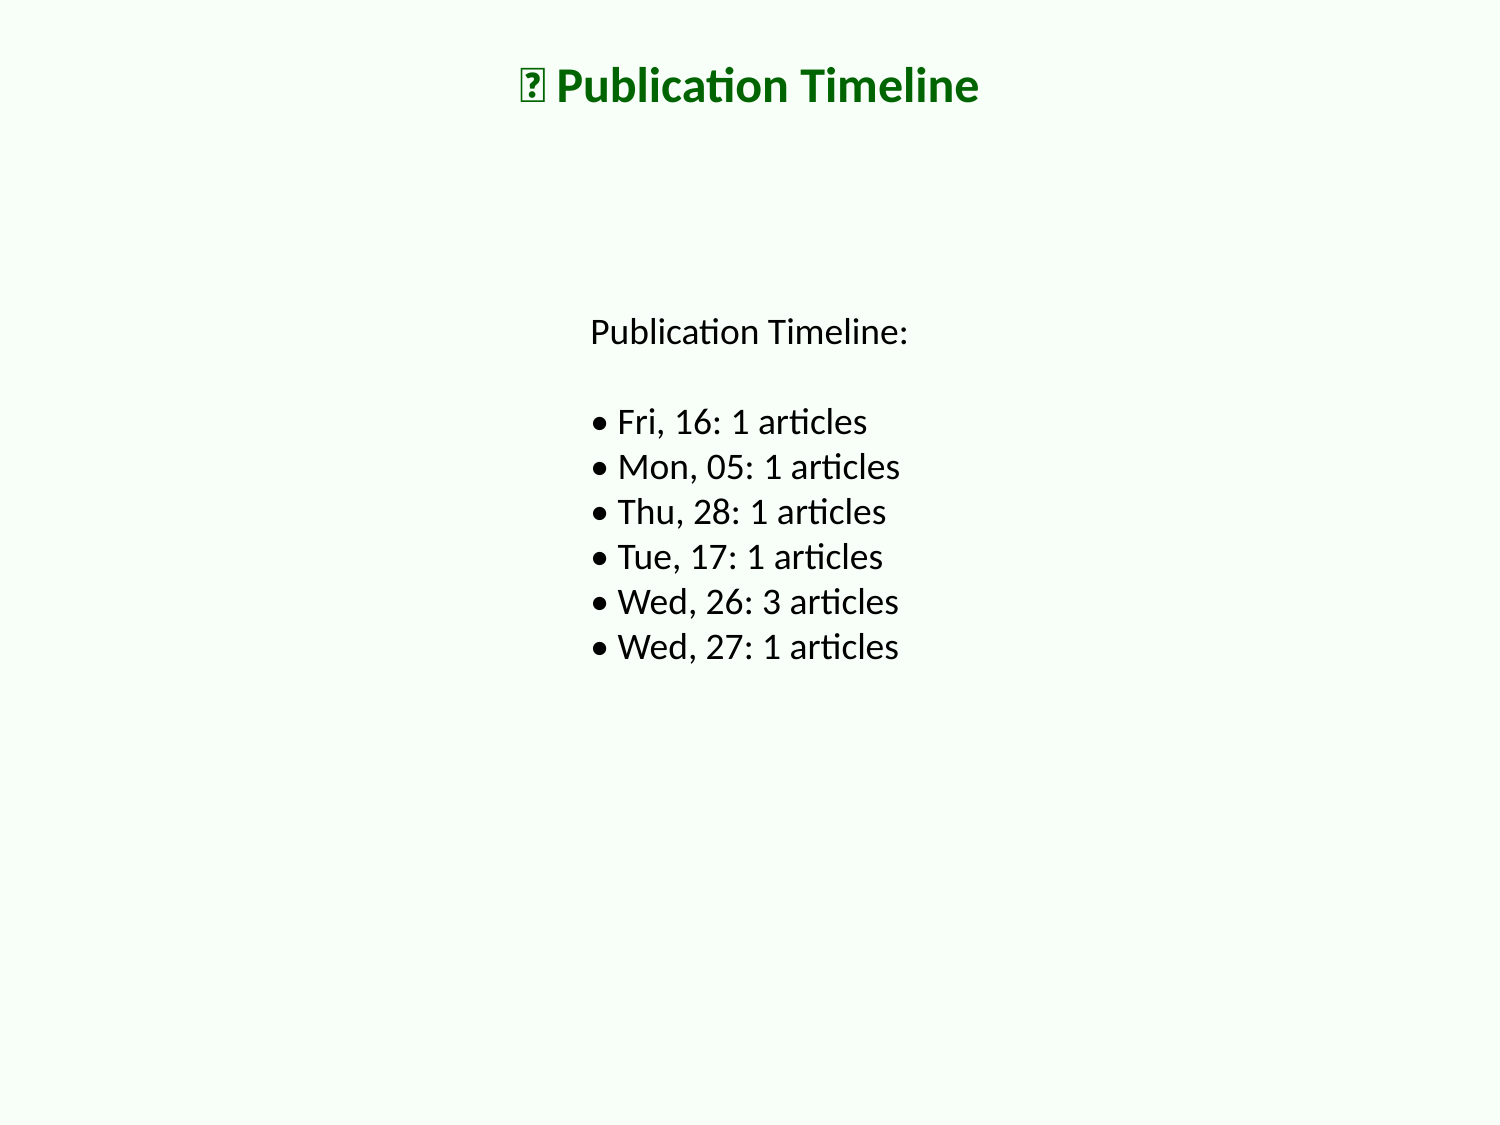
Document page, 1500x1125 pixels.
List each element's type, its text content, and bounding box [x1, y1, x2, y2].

text_box Publication Timeline: • Fri, 16: 1 articles • Mon, 05: 1 articles • Thu, 28: 1 articles • Tue, 17: 1 articles • Wed, 26: 3 articles • Wed, 27: 1 articles [575, 299, 925, 720]
text_box 📅 Publication Timeline [505, 44, 995, 120]
